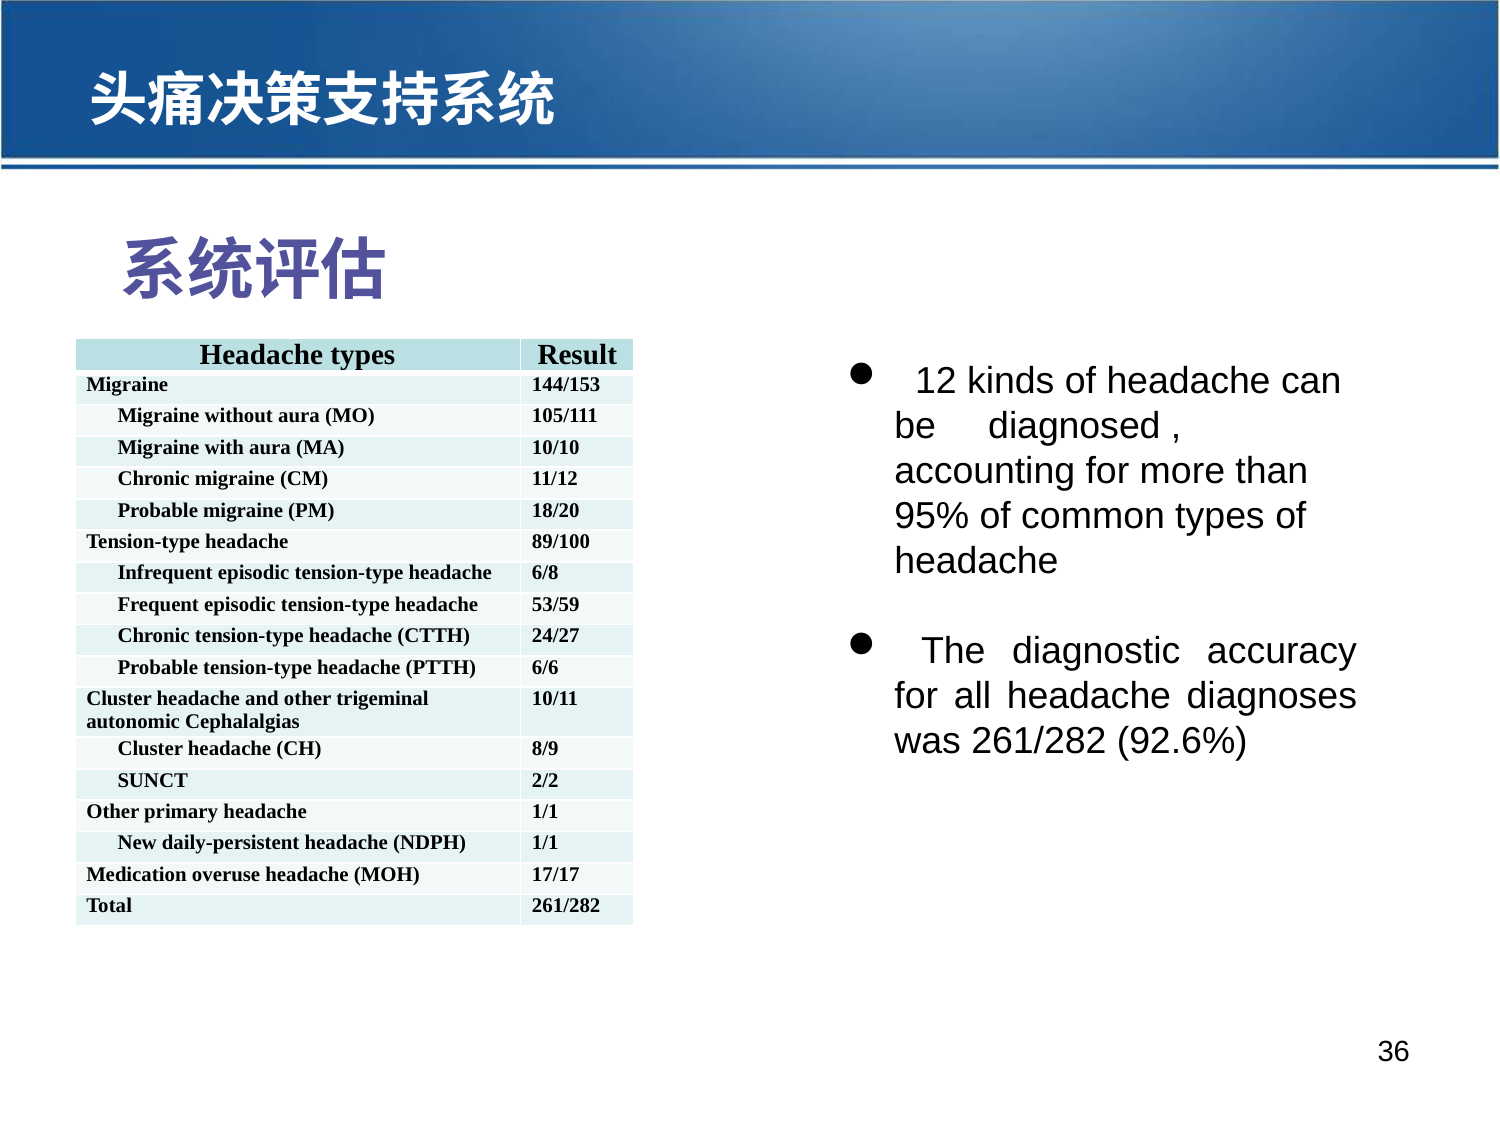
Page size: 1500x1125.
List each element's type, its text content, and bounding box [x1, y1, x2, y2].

table_cell 1/1 [521, 801, 633, 831]
slide_number 36 [1074, 1024, 1426, 1103]
picture [0, 0, 1500, 1125]
table_header Headache types [76, 339, 520, 370]
table_cell Migraine without aura (MO) [76, 405, 520, 435]
table_cell 261/282 [521, 895, 633, 925]
table_cell Tension-type headache [76, 531, 520, 561]
table_cell Probable tension-type headache (PTTH) [76, 657, 520, 686]
table_cell 105/111 [521, 405, 633, 435]
table_cell 8/9 [521, 738, 633, 768]
table_cell Chronic migraine (CM) [76, 468, 520, 498]
table_cell Chronic tension-type headache (CTTH) [76, 625, 520, 655]
table_cell 10/11 [521, 688, 633, 736]
table_cell Infrequent episodic tension-type headache [76, 563, 520, 592]
table_cell 10/10 [521, 437, 633, 466]
table_header Result [521, 339, 633, 370]
text_box 系统评估 [53, 219, 456, 315]
table_cell 144/153 [521, 376, 633, 404]
table_cell 17/17 [521, 864, 633, 894]
text_box 头痛决策支持系统 [74, 54, 1425, 151]
text_box 12 kinds of headache can be diagnosed , accounting for more than 95% of common types of headache The diagnostic accuracy for all headache diagnoses was 261/282 (92.6%) [832, 348, 1372, 769]
table_cell 53/59 [521, 594, 633, 624]
table_cell Medication overuse headache (MOH) [76, 864, 520, 894]
table_cell 24/27 [521, 625, 633, 655]
table_cell Migraine with aura (MA) [76, 437, 520, 466]
table_cell Cluster headache (CH) [76, 738, 520, 768]
table_cell 2/2 [521, 770, 633, 799]
table_cell 89/100 [521, 531, 633, 561]
table_cell Migraine [76, 376, 520, 404]
table_cell SUNCT [76, 770, 520, 799]
table_cell Total [76, 895, 520, 925]
table_cell 1/1 [521, 832, 633, 862]
table_cell New daily-persistent headache (NDPH) [76, 832, 520, 862]
table_cell 6/6 [521, 657, 633, 686]
table_cell Probable migraine (PM) [76, 500, 520, 529]
table_cell Frequent episodic tension-type headache [76, 594, 520, 624]
table_cell 11/12 [521, 468, 633, 498]
table_cell 6/8 [521, 563, 633, 592]
table_cell Other primary headache [76, 801, 520, 831]
table_cell 18/20 [521, 500, 633, 529]
table_cell Cluster headache and other trigeminal autonomic Cephalalgias [76, 688, 520, 736]
